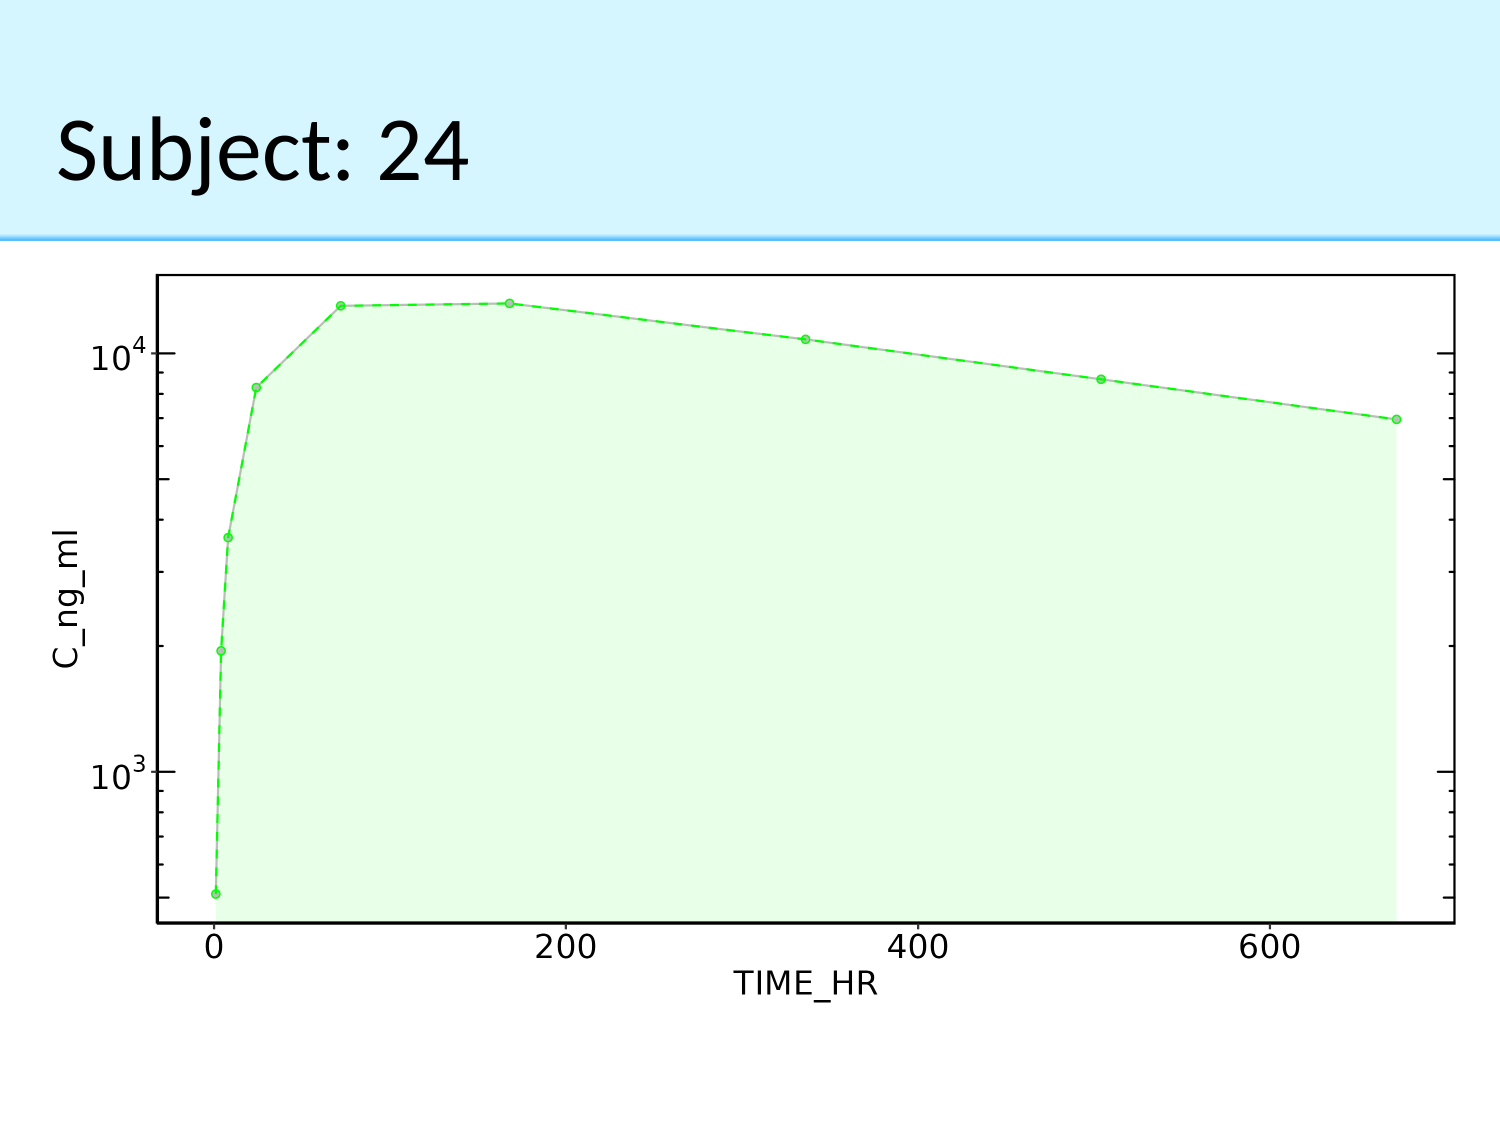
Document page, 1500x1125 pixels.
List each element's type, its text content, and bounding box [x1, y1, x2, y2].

picture [0, 0, 1500, 241]
title Subject: 24 [41, 90, 1459, 206]
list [40, 262, 1467, 1013]
